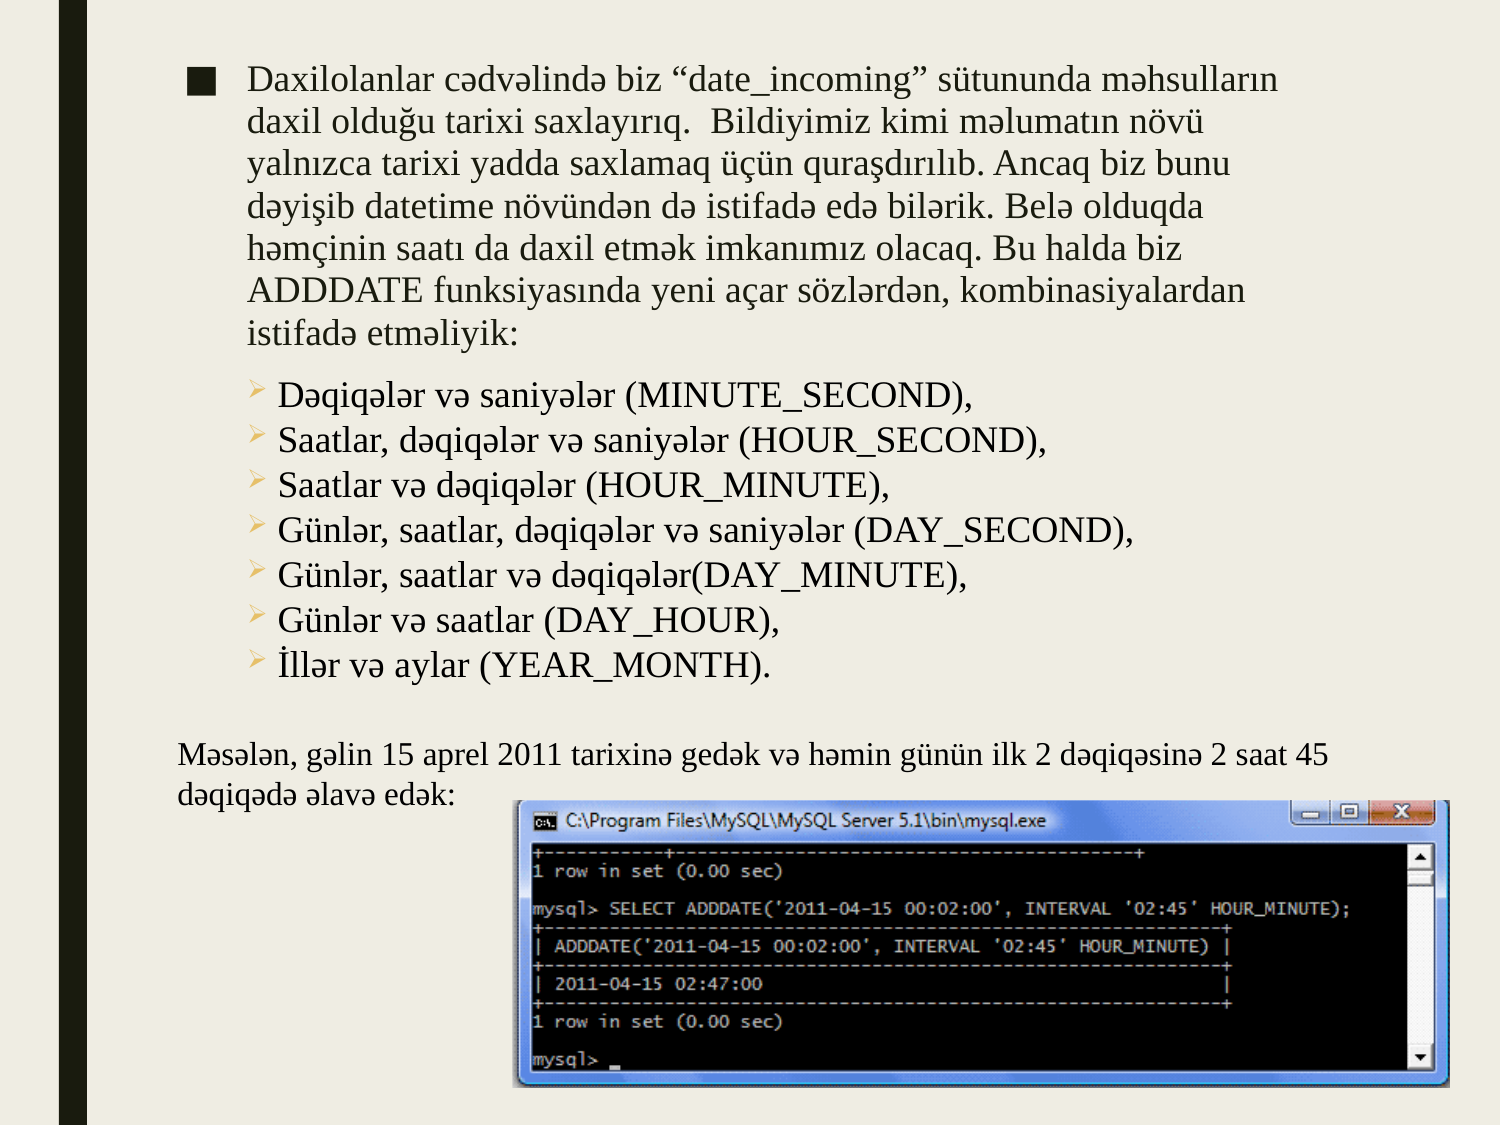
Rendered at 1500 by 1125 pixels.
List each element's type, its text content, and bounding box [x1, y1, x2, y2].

text_box Məsələn, gəlin 15 aprel 2011 tarixinə gedək və həmin günün ilk 2 dəqiqəsinə 2 saat 45 dəqiqədə əlavə edək: [162, 724, 1400, 820]
picture [512, 799, 1450, 1088]
list Daxilolanlar cədvəlində biz “date_incoming” sütununda məhsulların daxil olduğu tarixi saxlayırıq. Bildiyimiz kimi məlumatın növü yalnızca tarixi yadda saxlamaq üçün quraşdırılıb. Ancaq biz bunu dəyişib datetime növündən də istifadə edə bilərik. Belə olduqda həmçinin saatı da daxil etmək imkanımız olacaq. Bu halda biz ADDDATE funksiyasında yeni açar sözlərdən, kombinasiyalardan istifadə etməliyik: [168, 50, 1351, 375]
text_box Dəqiqələr və saniyələr (MINUTE_SECOND), Saatlar, dəqiqələr və saniyələr (HOUR_SECOND), Saatlar və dəqiqələr (HOUR_MINUTE), Günlər, saatlar, dəqiqələr və saniyələr (DAY_SECOND), Günlər, saatlar və dəqiqələr(DAY_MINUTE), Günlər və saatlar (DAY_HOUR), İllər və aylar (YEAR_MONTH). [232, 362, 1151, 693]
